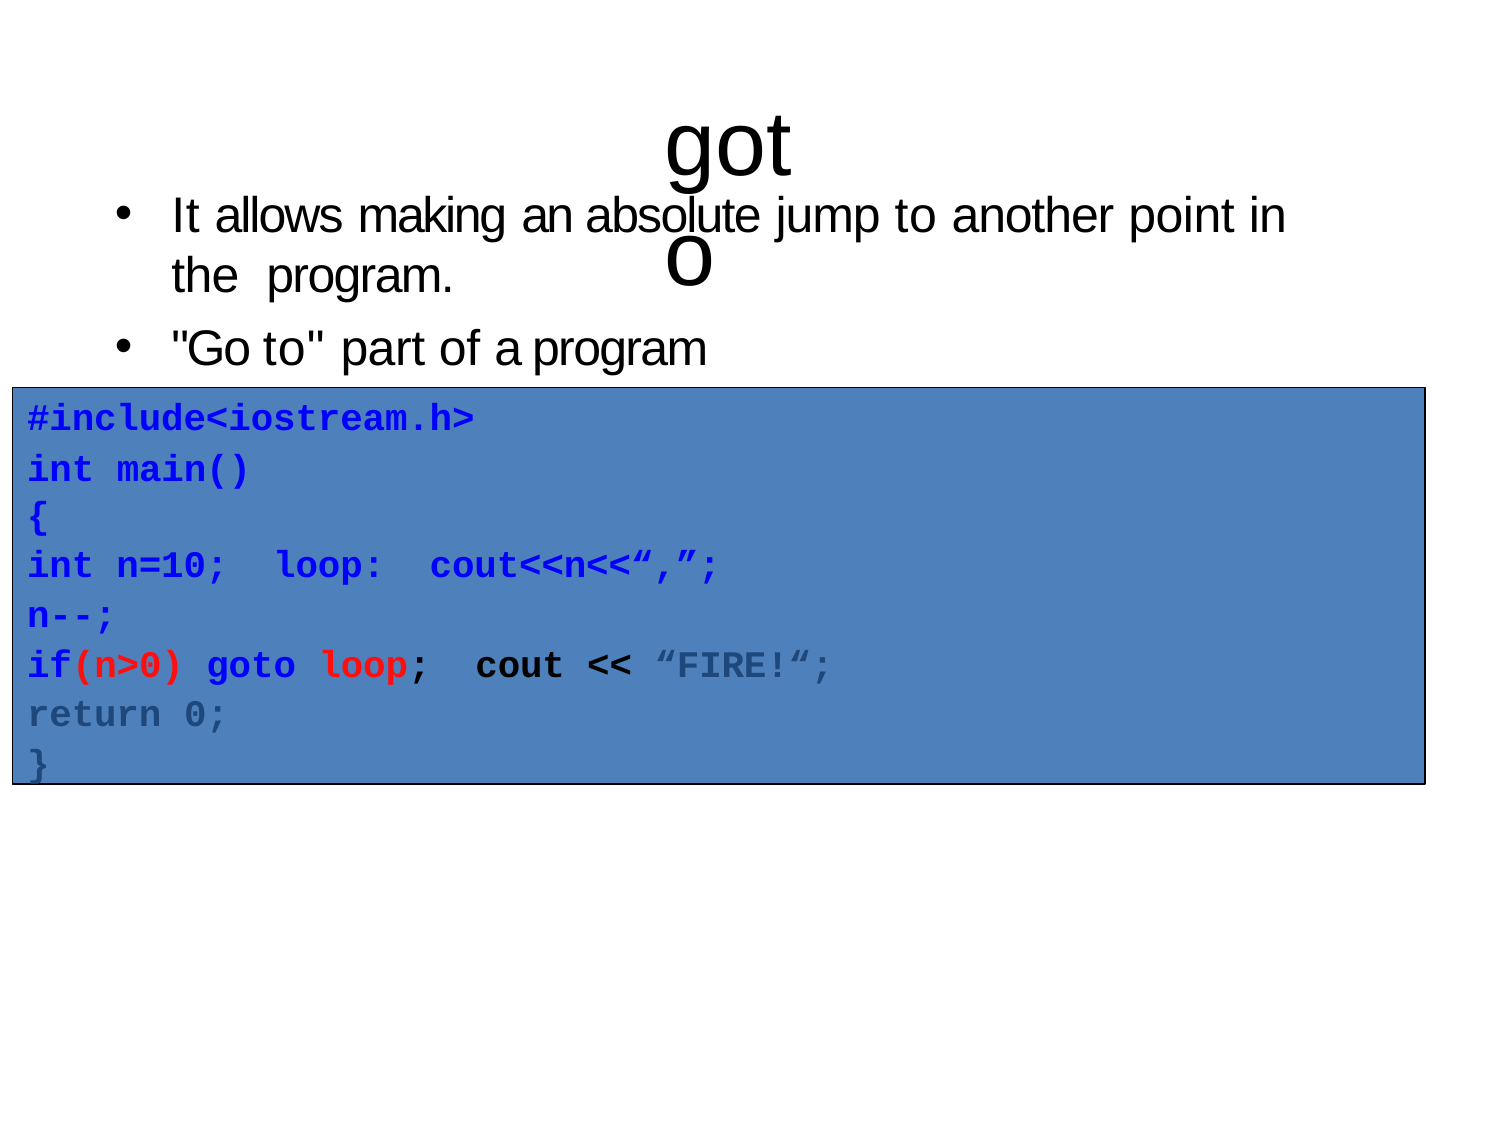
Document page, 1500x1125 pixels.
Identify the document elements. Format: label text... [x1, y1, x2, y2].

title goto [662, 81, 837, 180]
text_box • [112, 177, 135, 240]
text_box #include<iostream.h> int main() { int n=10; loop: cout<<n<<“,”; n--; if(n>0) goto loop; cout << “FIRE!“; return 0; } [12, 387, 1425, 785]
text_box • [112, 309, 135, 372]
text_box It allows making an absolute jump to another point in the program. "Go to" part of a program [169, 180, 1339, 375]
